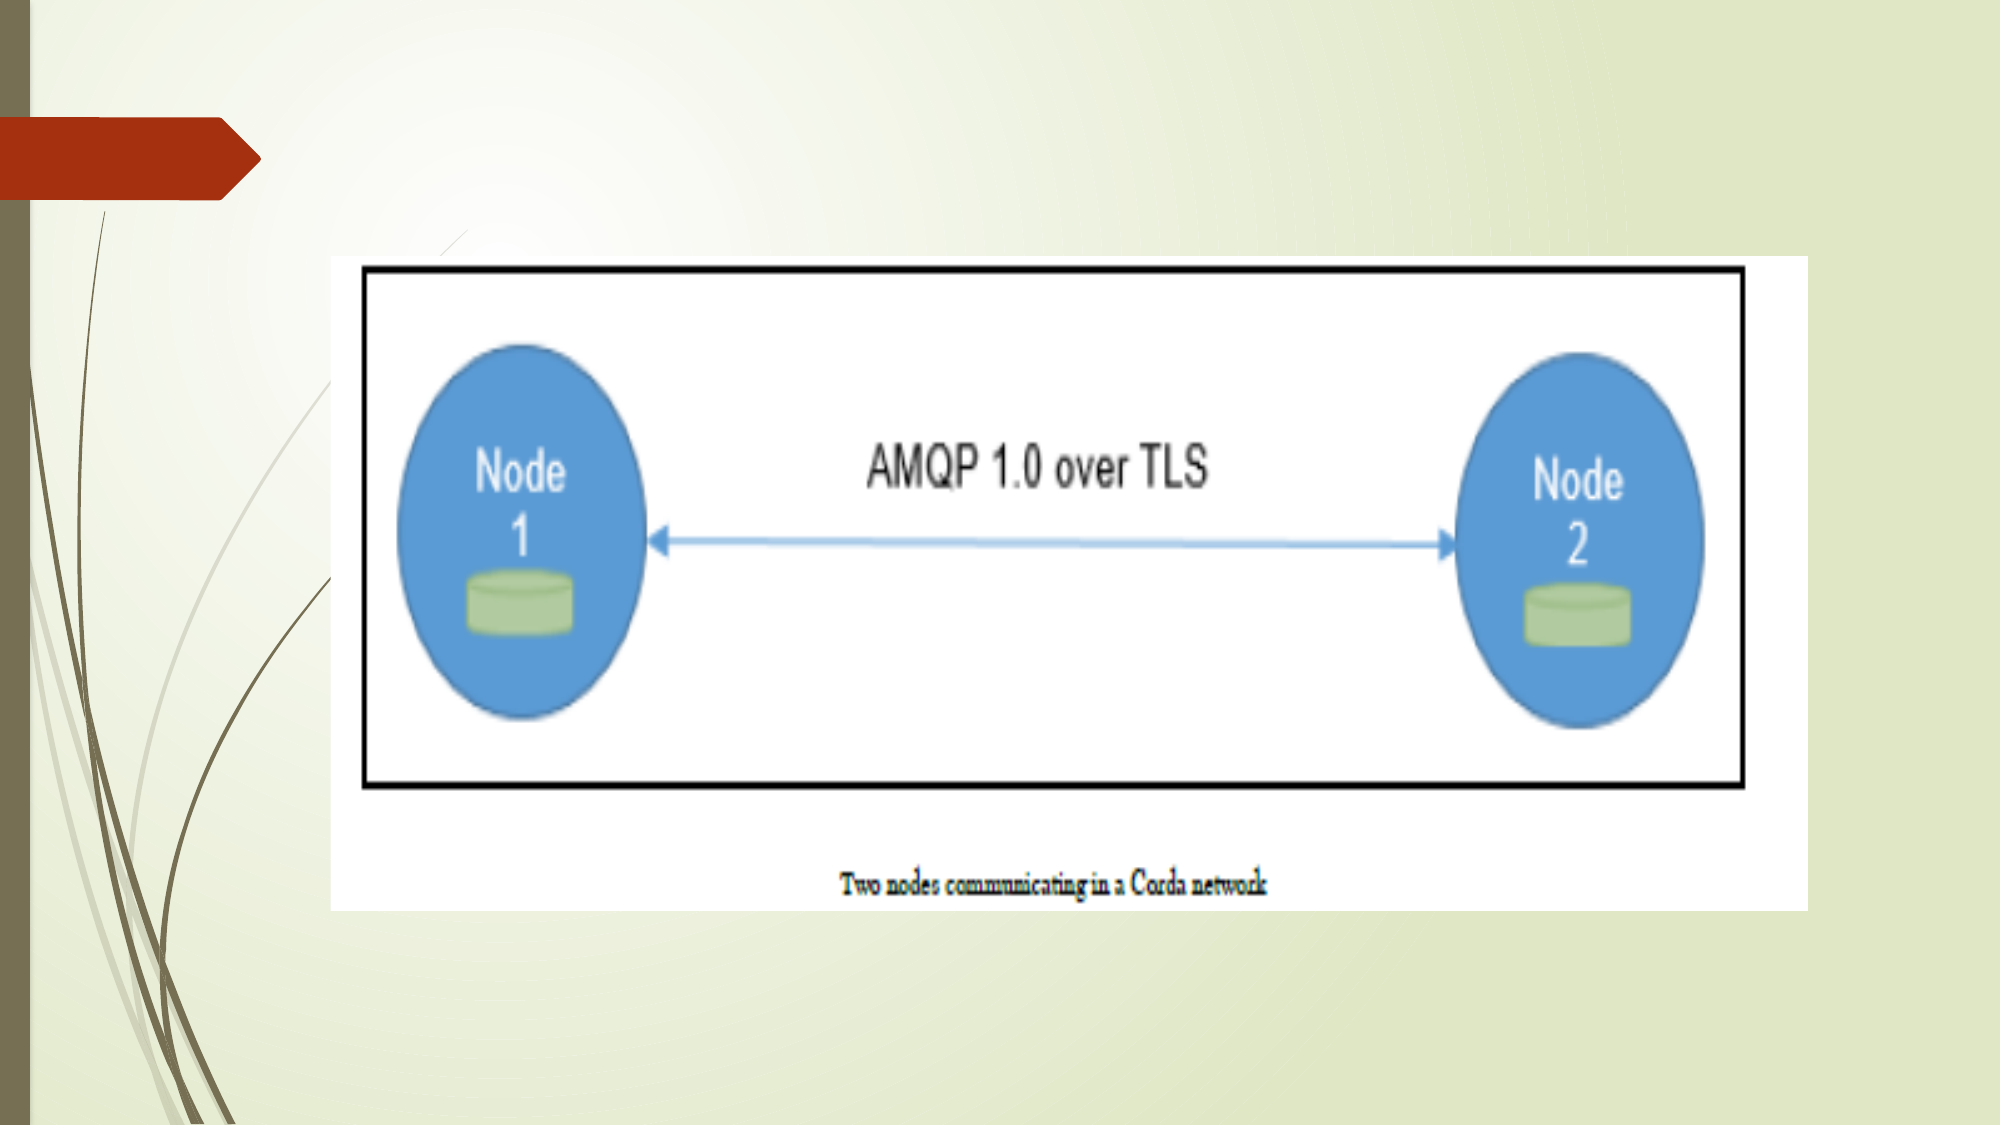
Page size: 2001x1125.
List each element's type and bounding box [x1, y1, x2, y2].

picture [330, 256, 1809, 912]
